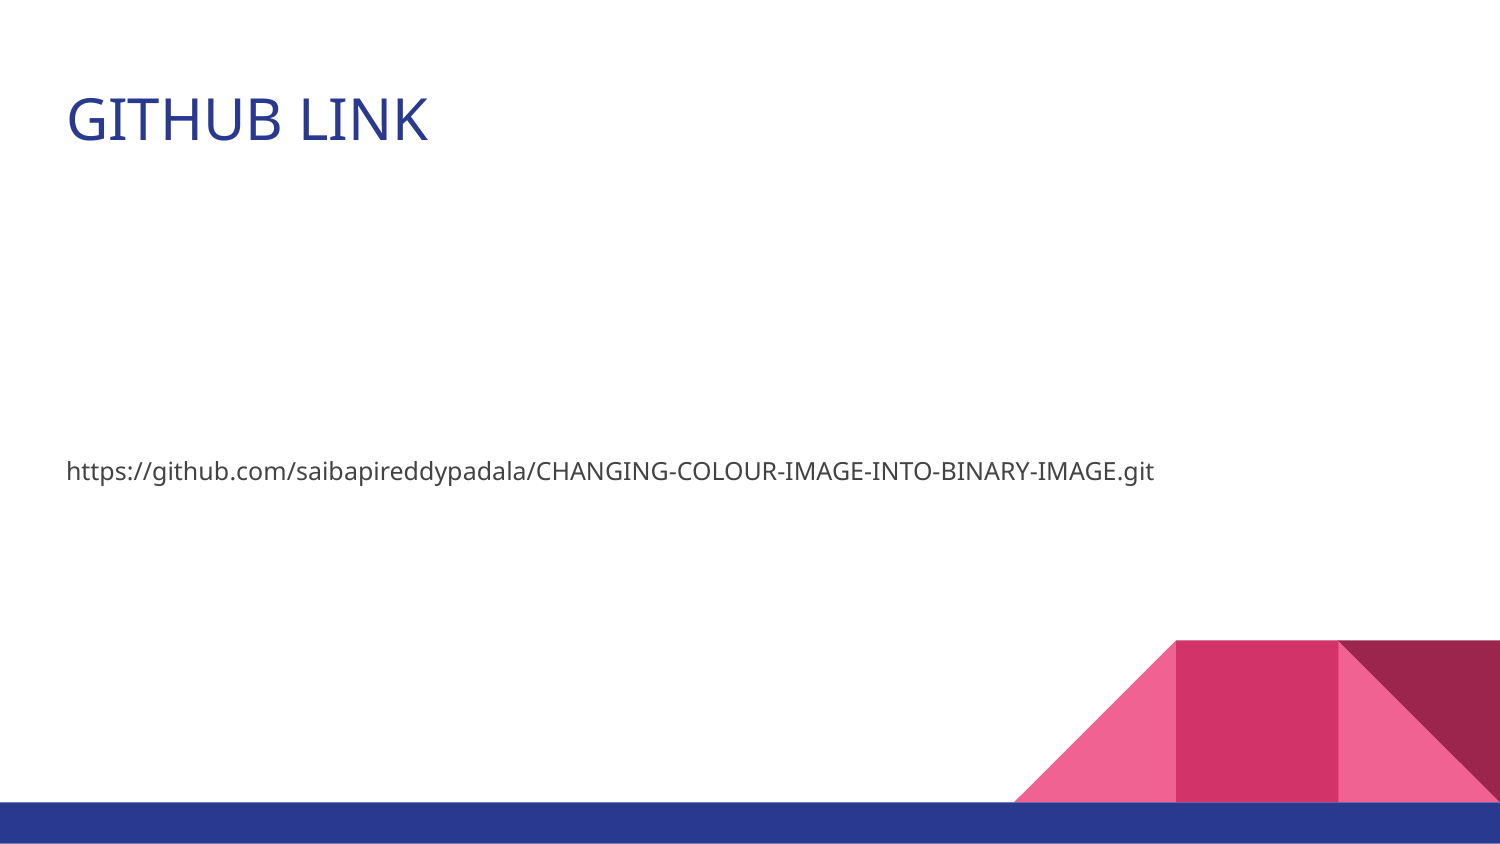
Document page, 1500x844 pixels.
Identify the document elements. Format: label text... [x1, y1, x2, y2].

list https://github.com/saibapireddypadala/CHANGING-COLOUR-IMAGE-INTO-BINARY-IMAGE.git [51, 436, 1449, 750]
title GITHUB LINK [51, 67, 1449, 167]
